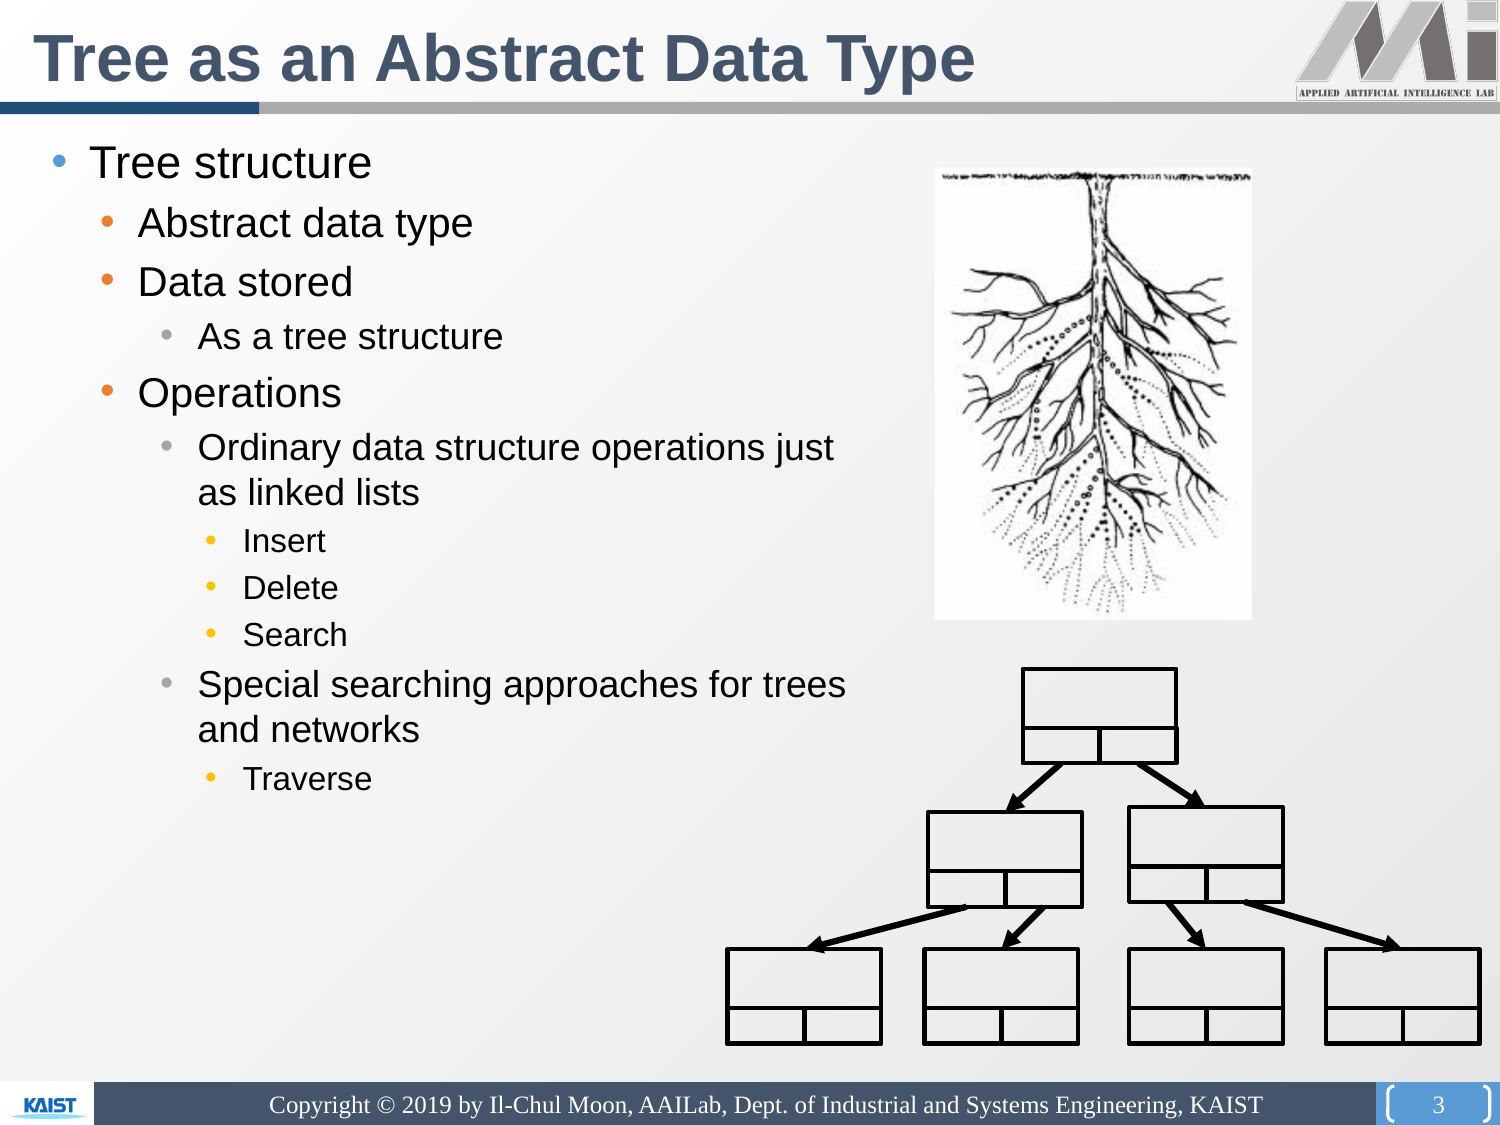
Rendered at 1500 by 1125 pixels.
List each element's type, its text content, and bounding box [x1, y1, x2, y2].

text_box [1004, 762, 1062, 813]
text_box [1244, 901, 1404, 950]
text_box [1128, 806, 1284, 903]
list Tree structure Abstract data type Data stored As a tree structure Operations Ordinary data structure operations just as linked lists Insert Delete Search Special searching approaches for trees and networks Traverse [17, 125, 886, 1059]
list Tree as an Abstract Data Type [0, 7, 1429, 91]
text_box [927, 811, 1083, 908]
picture [933, 166, 1253, 621]
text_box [727, 948, 882, 1045]
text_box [1022, 668, 1177, 764]
picture [0, 1081, 94, 1125]
slide_number 3 [1386, 1084, 1492, 1123]
picture [1293, 0, 1500, 105]
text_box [803, 906, 968, 950]
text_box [1325, 948, 1481, 1045]
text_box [923, 948, 1079, 1045]
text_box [1128, 948, 1284, 1045]
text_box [1000, 906, 1045, 950]
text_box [1137, 762, 1207, 808]
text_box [1166, 901, 1207, 950]
